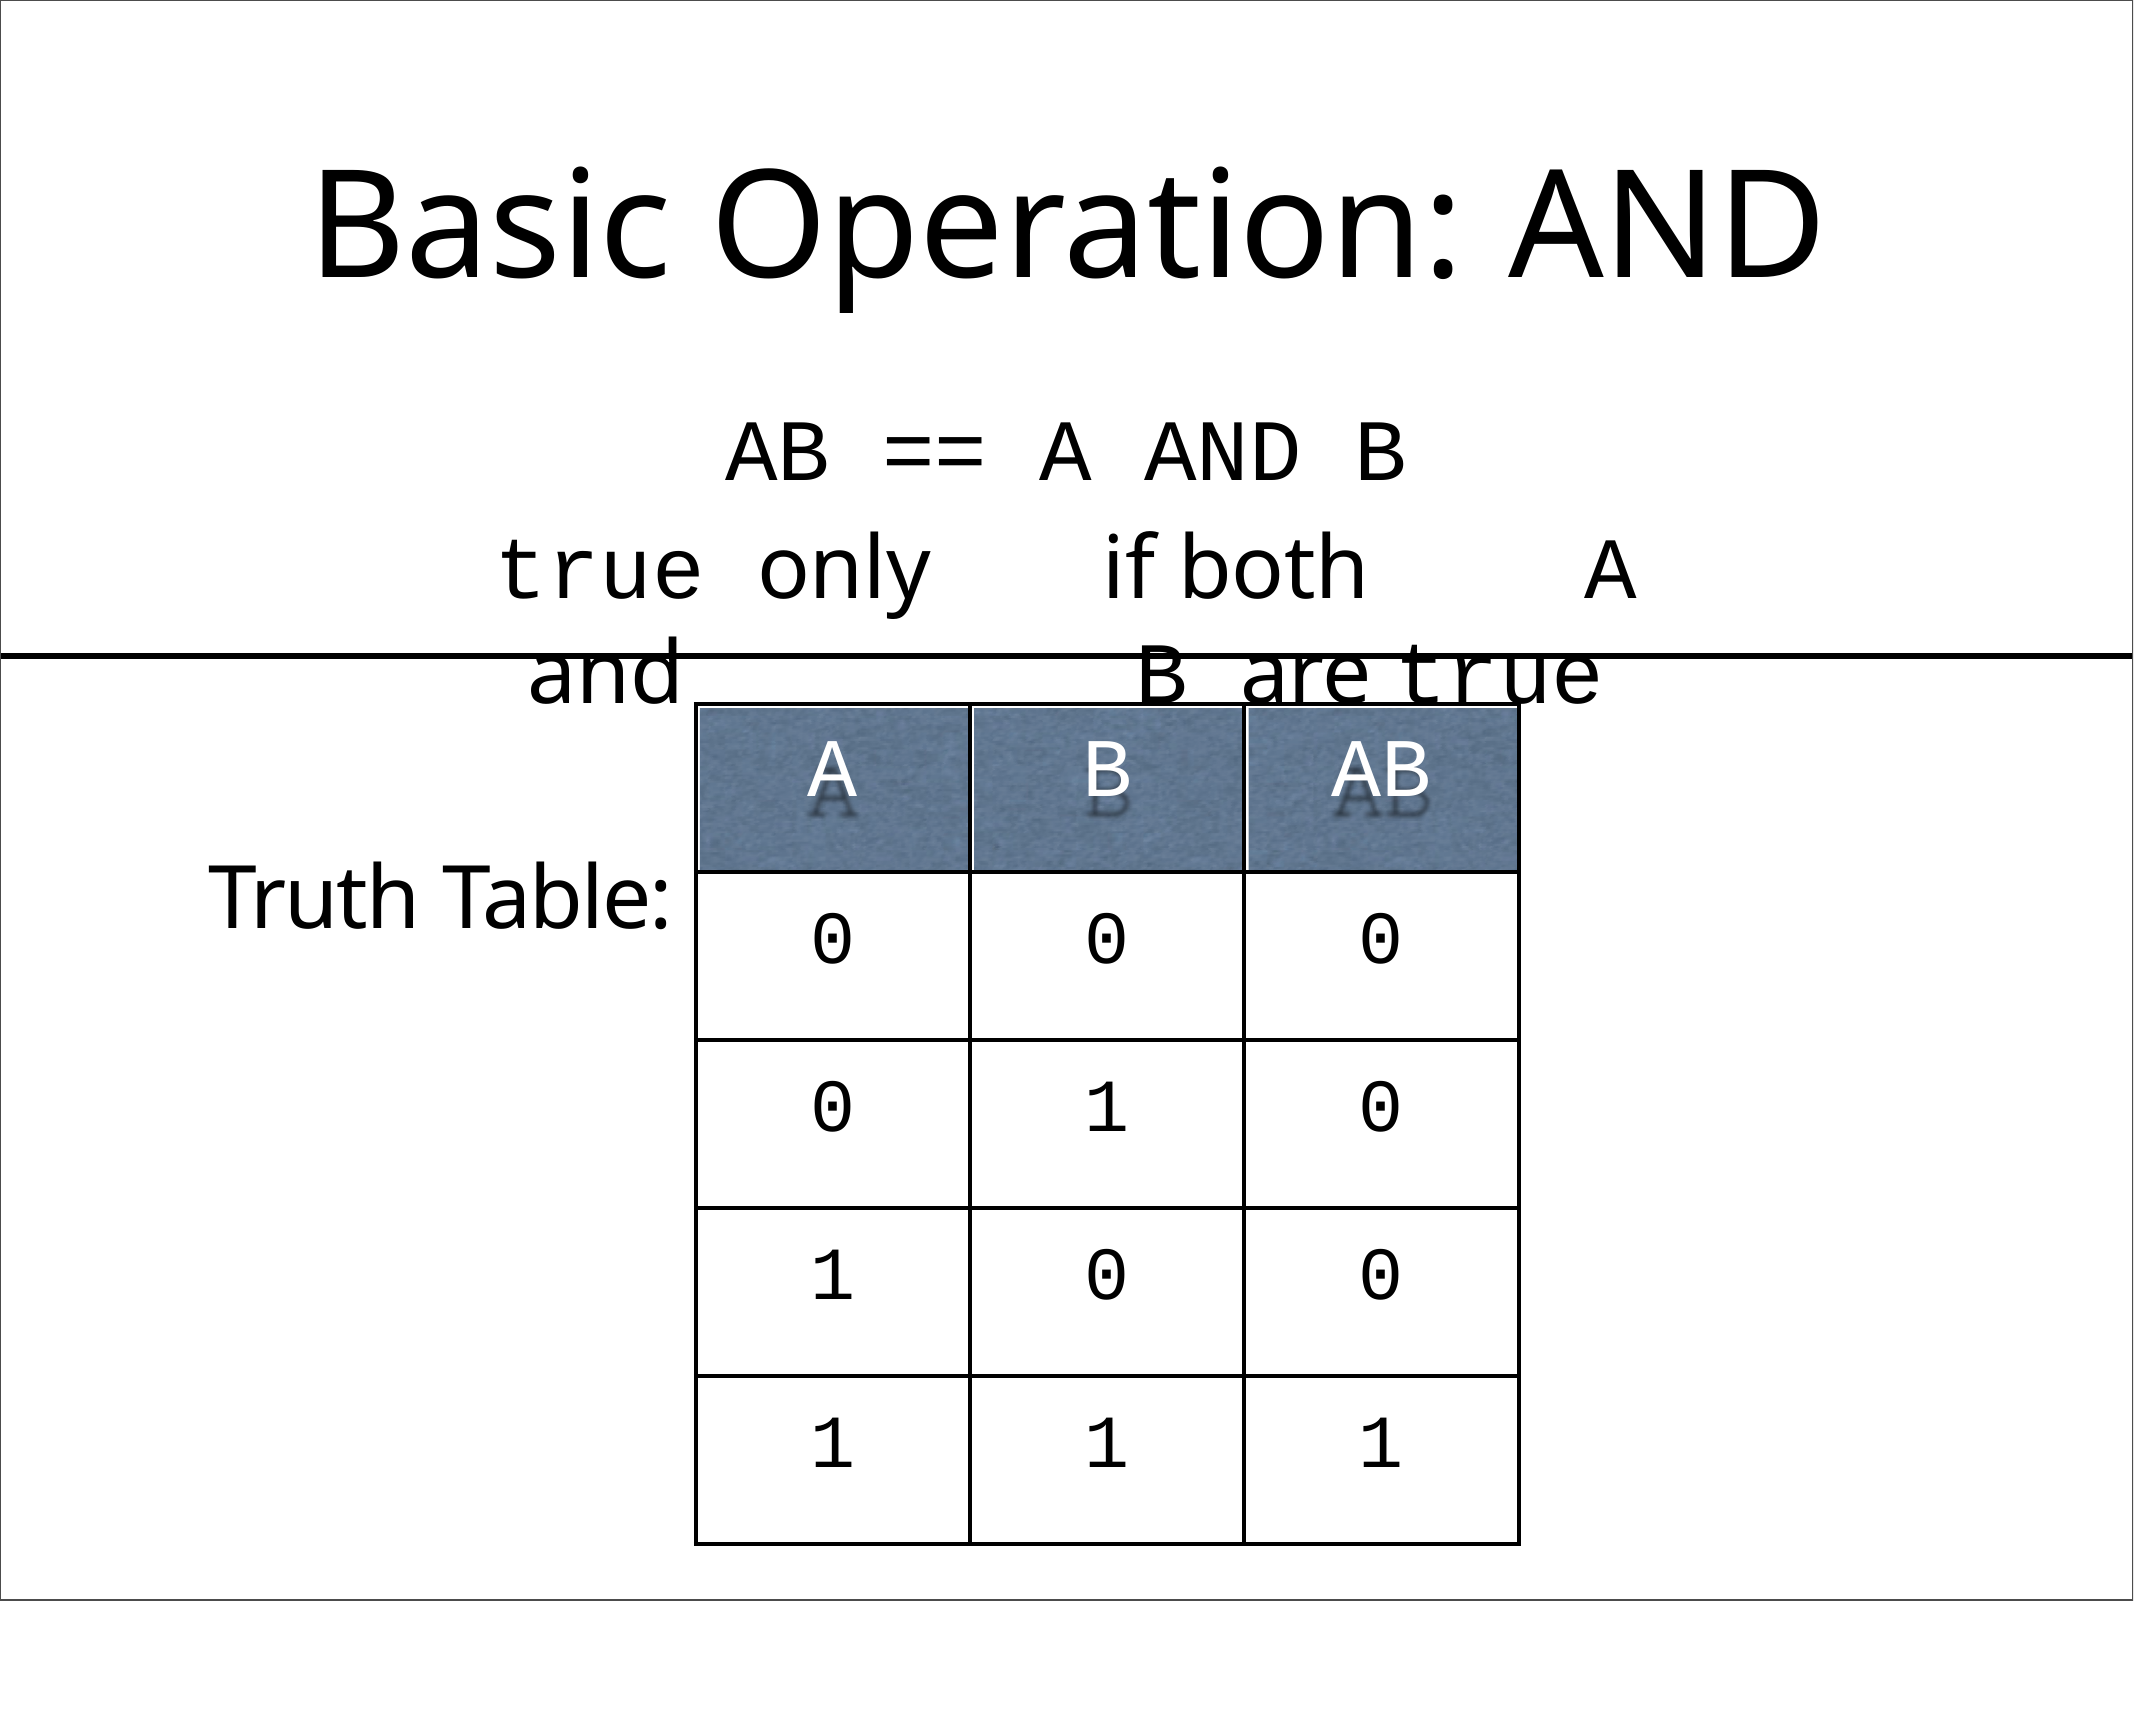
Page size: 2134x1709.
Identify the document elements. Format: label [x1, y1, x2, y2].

text_box [0, 0, 2134, 1600]
